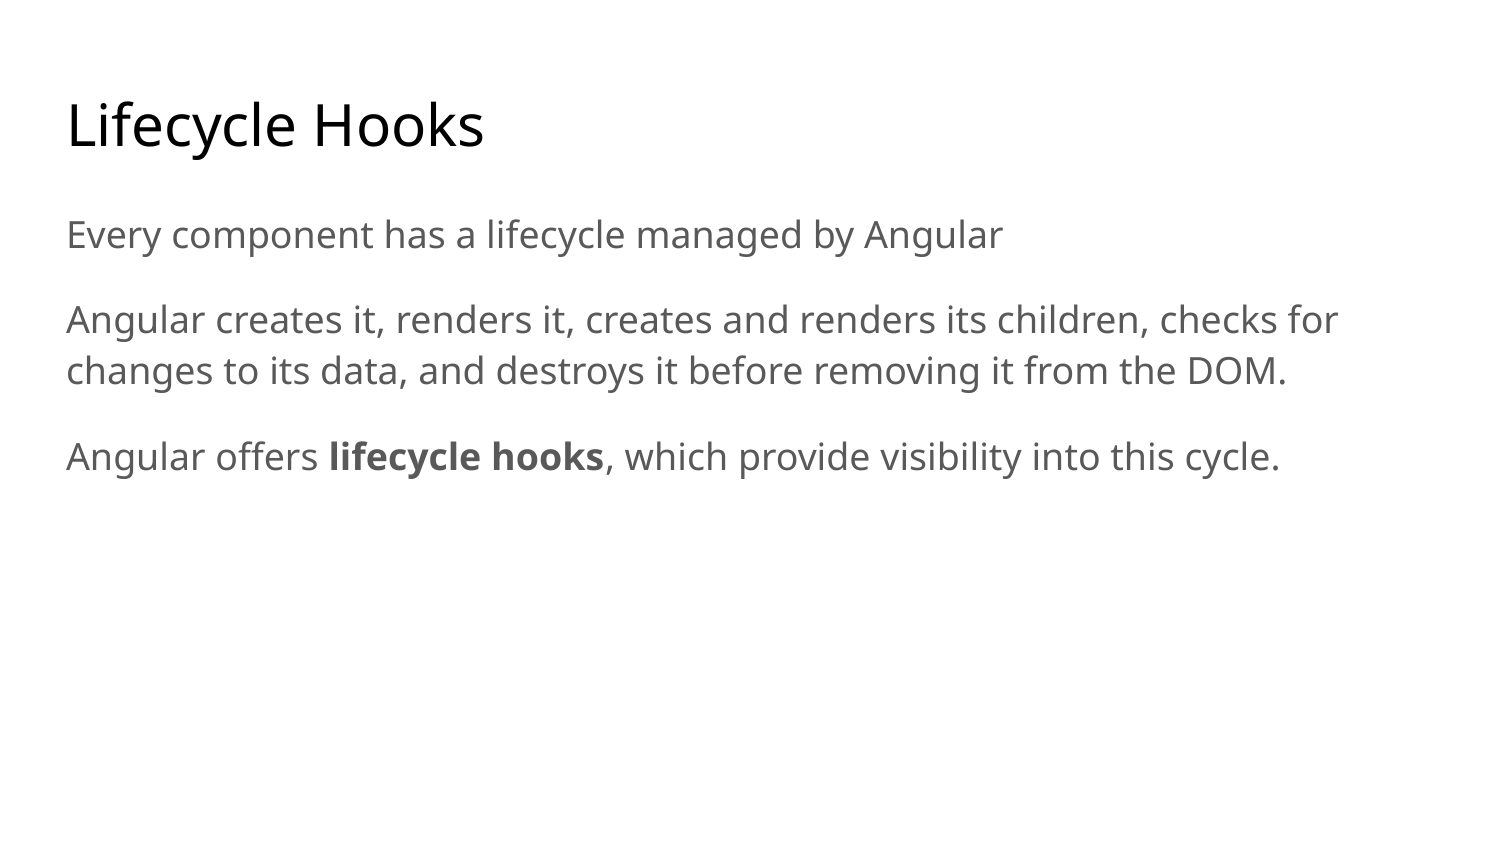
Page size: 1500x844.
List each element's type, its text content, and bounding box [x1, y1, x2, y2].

list Every component has a lifecycle managed by Angular Angular creates it, renders it, creates and renders its children, checks for changes to its data, and destroys it before removing it from the DOM. Angular offers lifecycle hooks, which provide visibility into this cycle. [51, 189, 1449, 750]
title Lifecycle Hooks [51, 72, 1449, 167]
